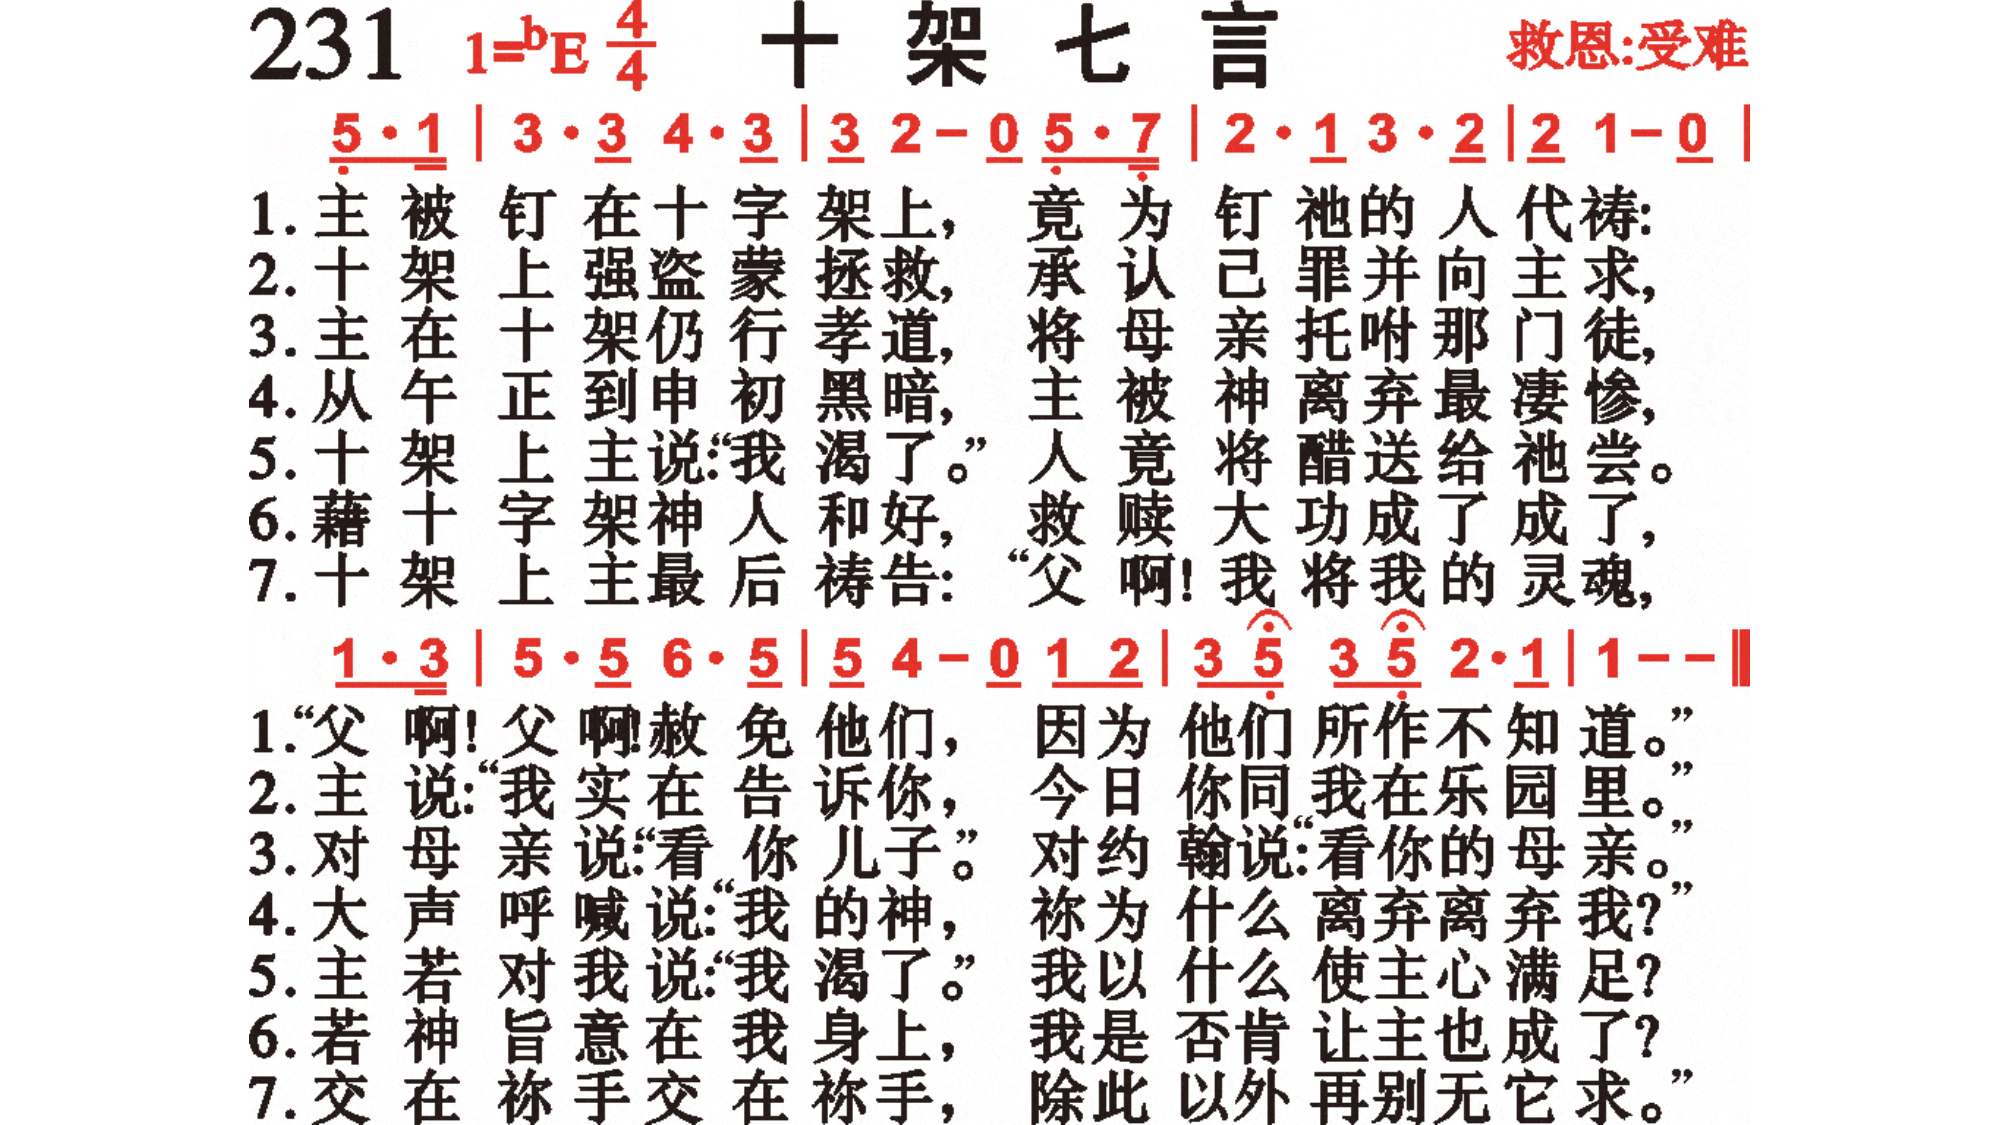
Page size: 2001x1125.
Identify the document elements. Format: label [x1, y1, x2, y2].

picture [249, 0, 1750, 1125]
